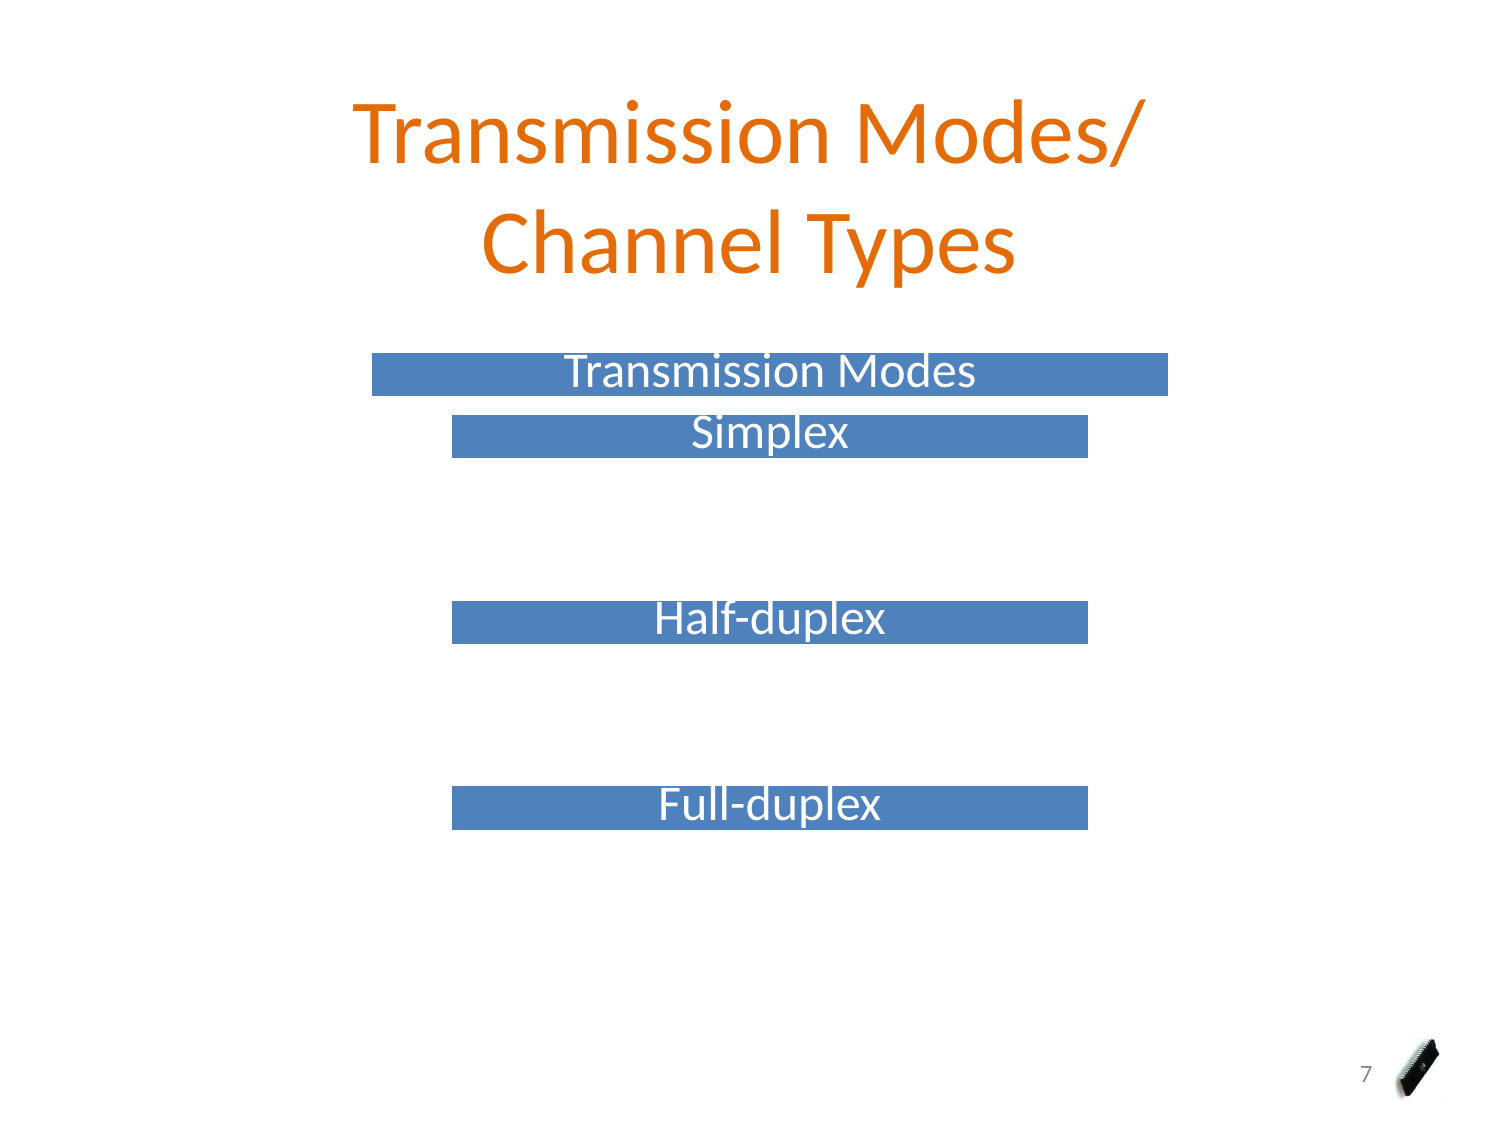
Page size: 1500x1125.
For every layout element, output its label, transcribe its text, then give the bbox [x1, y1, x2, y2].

title Transmission Modes/ Channel Types [75, 45, 1425, 319]
picture [1387, 1037, 1450, 1100]
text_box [269, 350, 1271, 1018]
slide_number 7 [1037, 1042, 1388, 1103]
